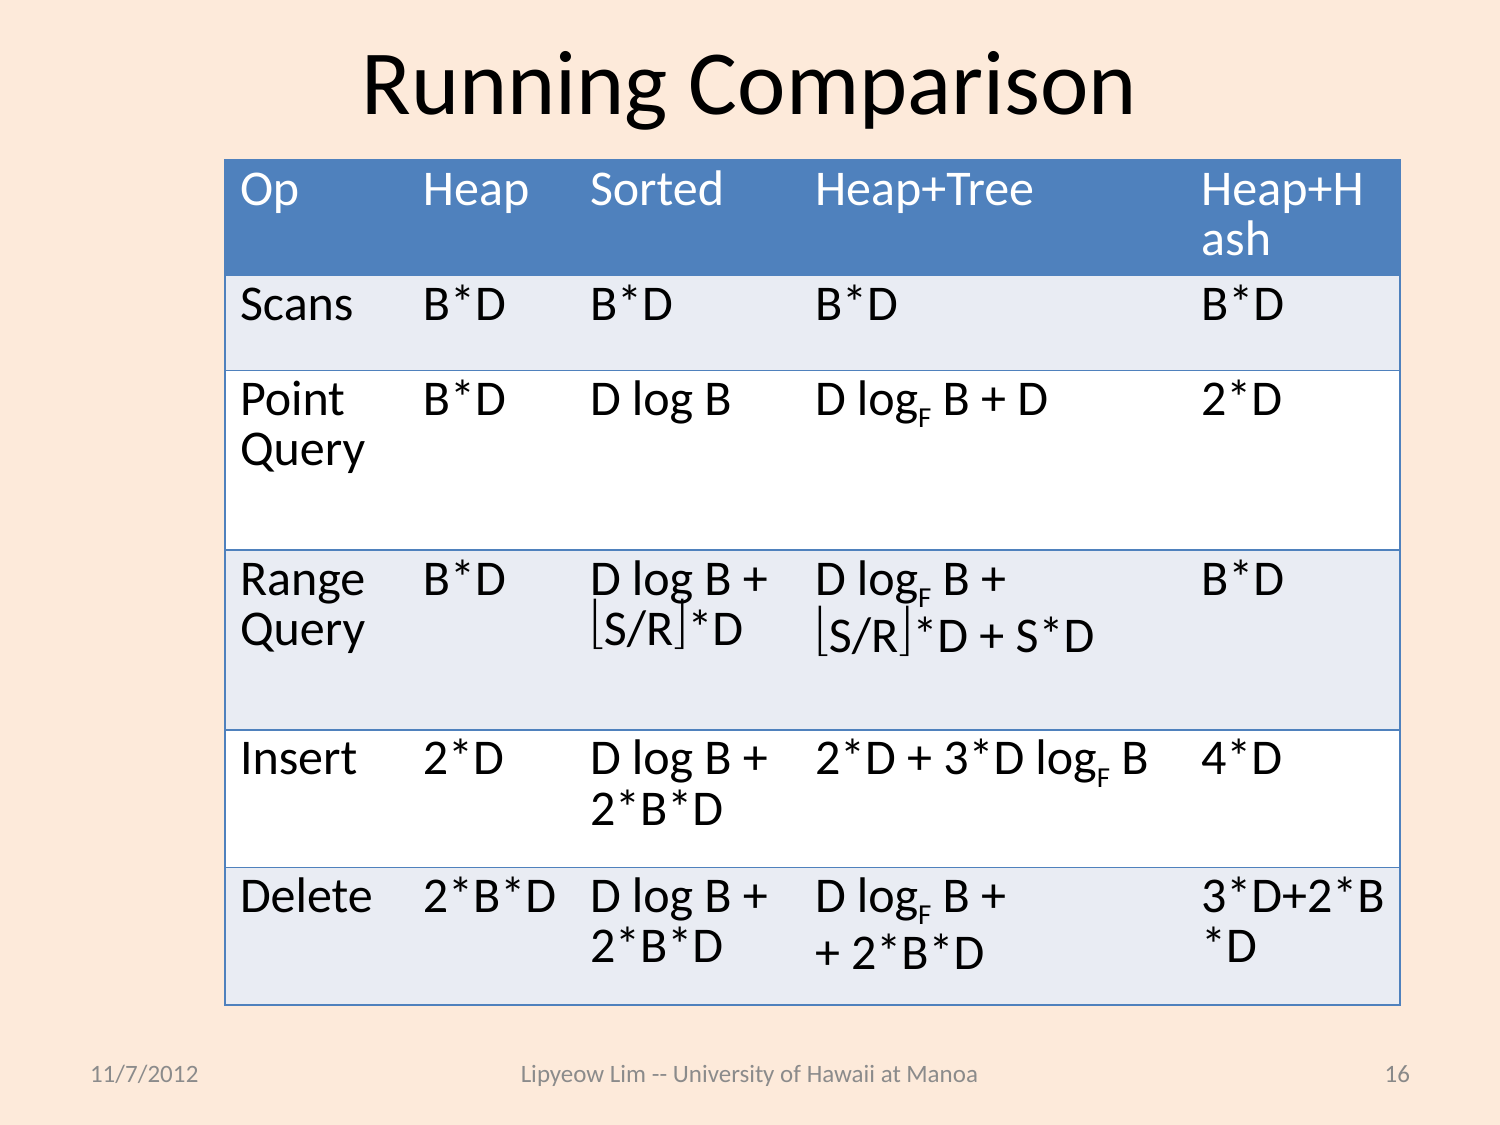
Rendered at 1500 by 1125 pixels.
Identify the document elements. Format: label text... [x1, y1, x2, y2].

table_cell 3*D+2*B*D [1186, 868, 1399, 1004]
title Running Comparison [74, 37, 1426, 118]
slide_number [75, 1042, 425, 1103]
table_cell Scans [226, 276, 408, 370]
table_header Op [226, 161, 408, 274]
table_cell 2*B*D [408, 868, 575, 1004]
table_cell Range Query [226, 551, 408, 729]
table_cell D log B [575, 371, 800, 549]
table_cell D log B + 2*B*D [575, 868, 800, 1004]
table_cell 2*D [1186, 371, 1399, 549]
footer Lipyeow Lim -- University of Hawaii at Manoa [450, 1042, 1050, 1103]
table_cell Delete [226, 868, 408, 1004]
table_cell B*D [575, 276, 800, 370]
table_cell D logF B + D [800, 371, 1186, 549]
table_cell 4*D [1186, 731, 1399, 867]
table_cell 2*D [408, 731, 575, 867]
table_cell B*D [1186, 551, 1399, 729]
table_header Heap+Hash [1186, 161, 1399, 274]
table_header Heap+Tree [800, 161, 1186, 274]
table_cell 2*D + 3*D logF B [800, 731, 1186, 867]
table_cell B*D [800, 276, 1186, 370]
table_cell B*D [408, 371, 575, 549]
table_header Sorted [575, 161, 800, 274]
table_cell D logF B + + 2*B*D [800, 868, 1186, 1004]
slide_number 16 [1074, 1042, 1425, 1103]
table_cell B*D [1186, 276, 1399, 370]
table_cell D logF B + S/R*D + S*D [800, 551, 1186, 729]
table_cell D log B + 2*B*D [575, 731, 800, 867]
table_cell D log B + S/R*D [575, 551, 800, 729]
table_cell B*D [408, 276, 575, 370]
table_header Heap [408, 161, 575, 274]
table_cell Point Query [226, 371, 408, 549]
table_cell Insert [226, 731, 408, 867]
table_cell B*D [408, 551, 575, 729]
